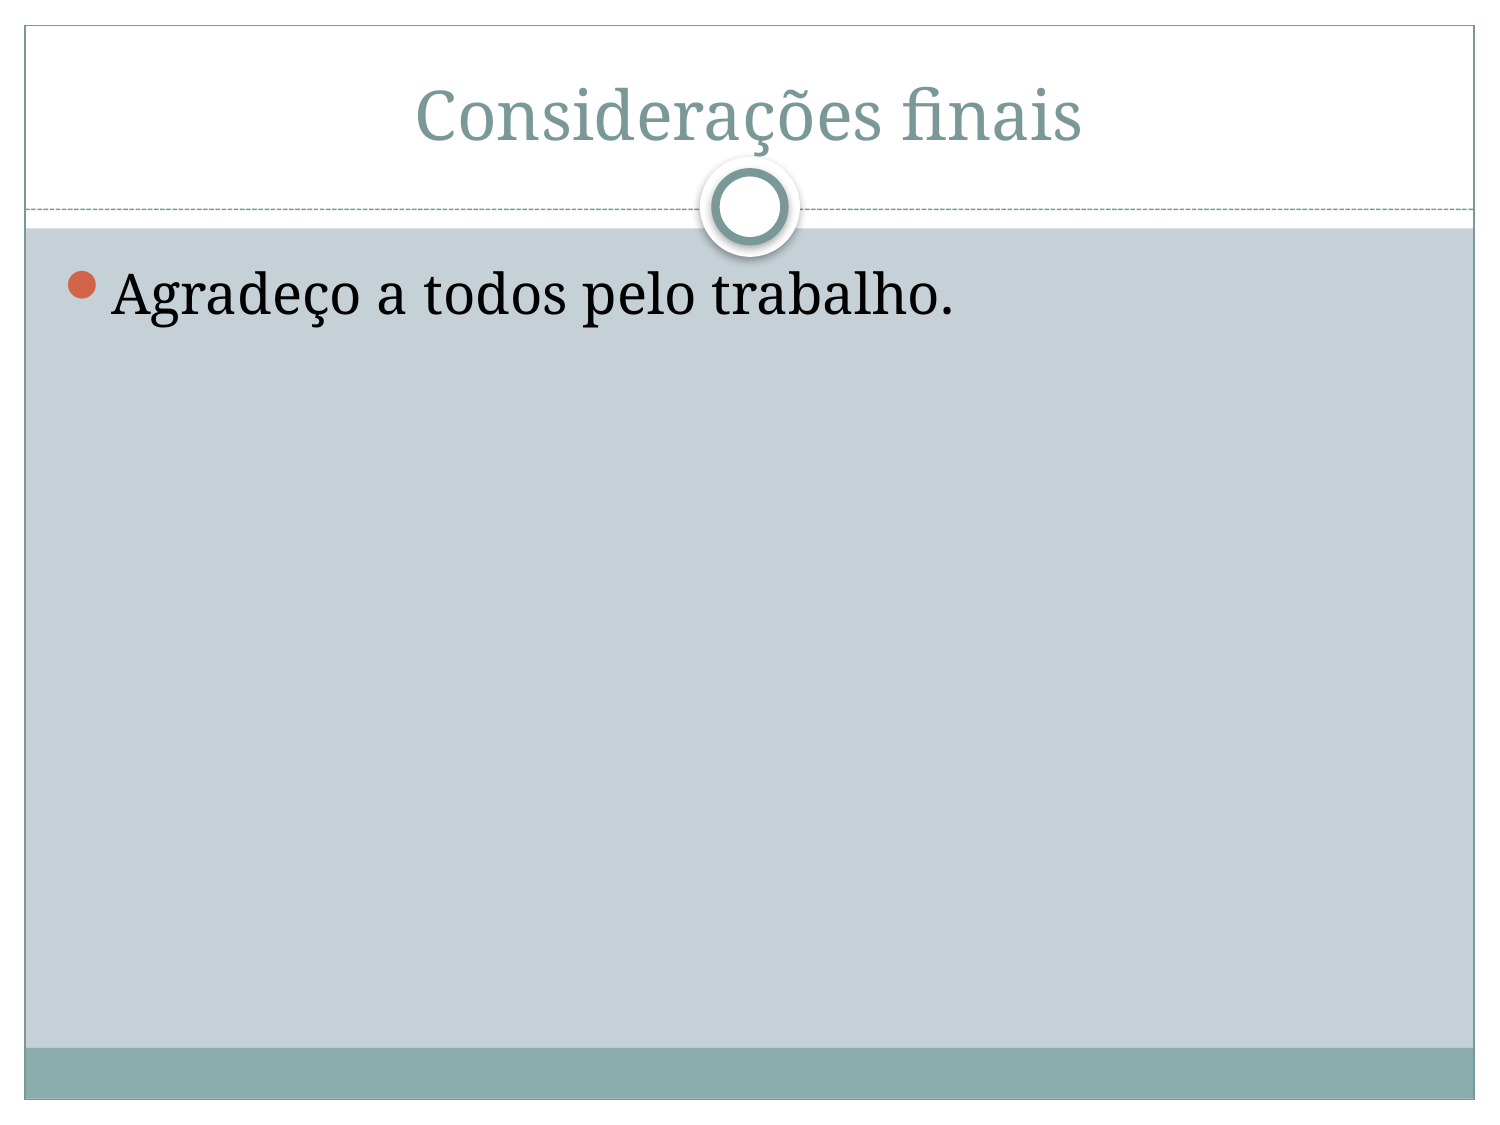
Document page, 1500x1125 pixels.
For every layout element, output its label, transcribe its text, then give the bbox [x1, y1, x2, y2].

list Agradeço a todos pelo trabalho. [49, 250, 1445, 1001]
title Considerações finais [49, 37, 1450, 162]
